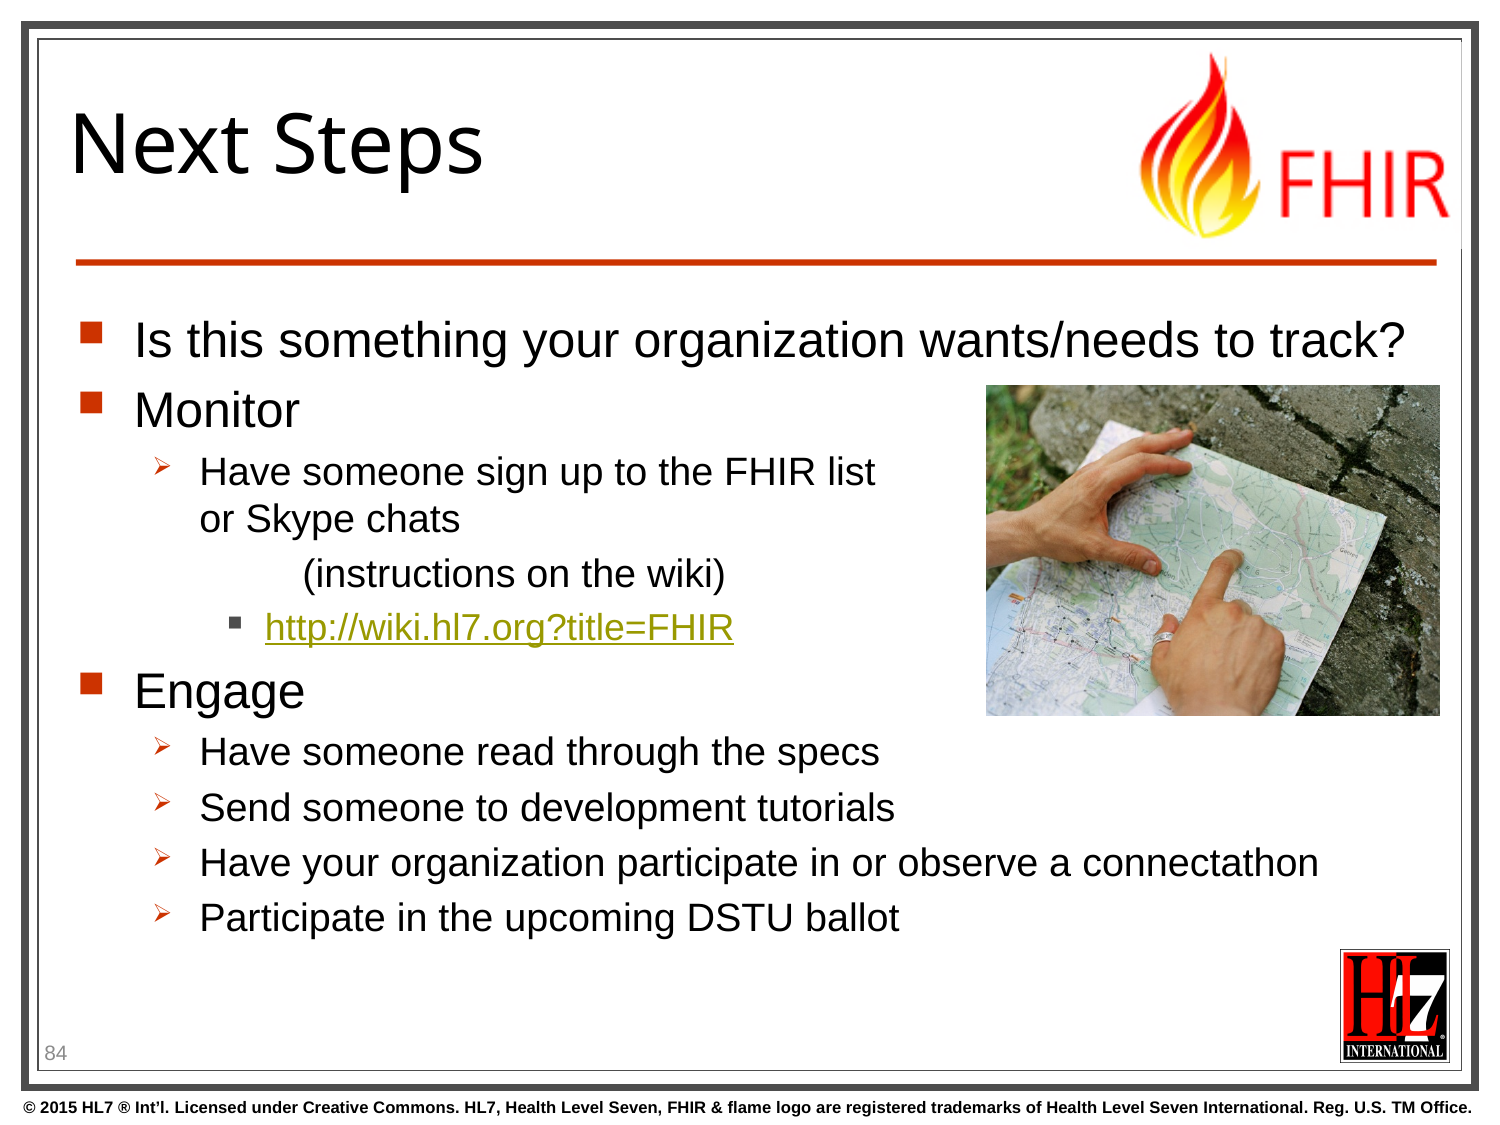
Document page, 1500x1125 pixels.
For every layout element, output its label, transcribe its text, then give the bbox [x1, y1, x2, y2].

slide_number 84 [29, 1034, 148, 1071]
title Next Steps [53, 54, 1122, 244]
picture [1124, 42, 1462, 249]
picture [985, 385, 1440, 717]
picture [1340, 949, 1450, 1063]
list Is this something your organization wants/needs to track? Monitor Have someone sign up to the FHIR list or Skype chats (instructions on the wiki) http://wiki.hl7.org?title=FHIR Engage Have someone read through the specs Send someone to development tutorials Have your organization participate in or observe a connectathon Participate in the upcoming DSTU ballot [62, 299, 1438, 1059]
